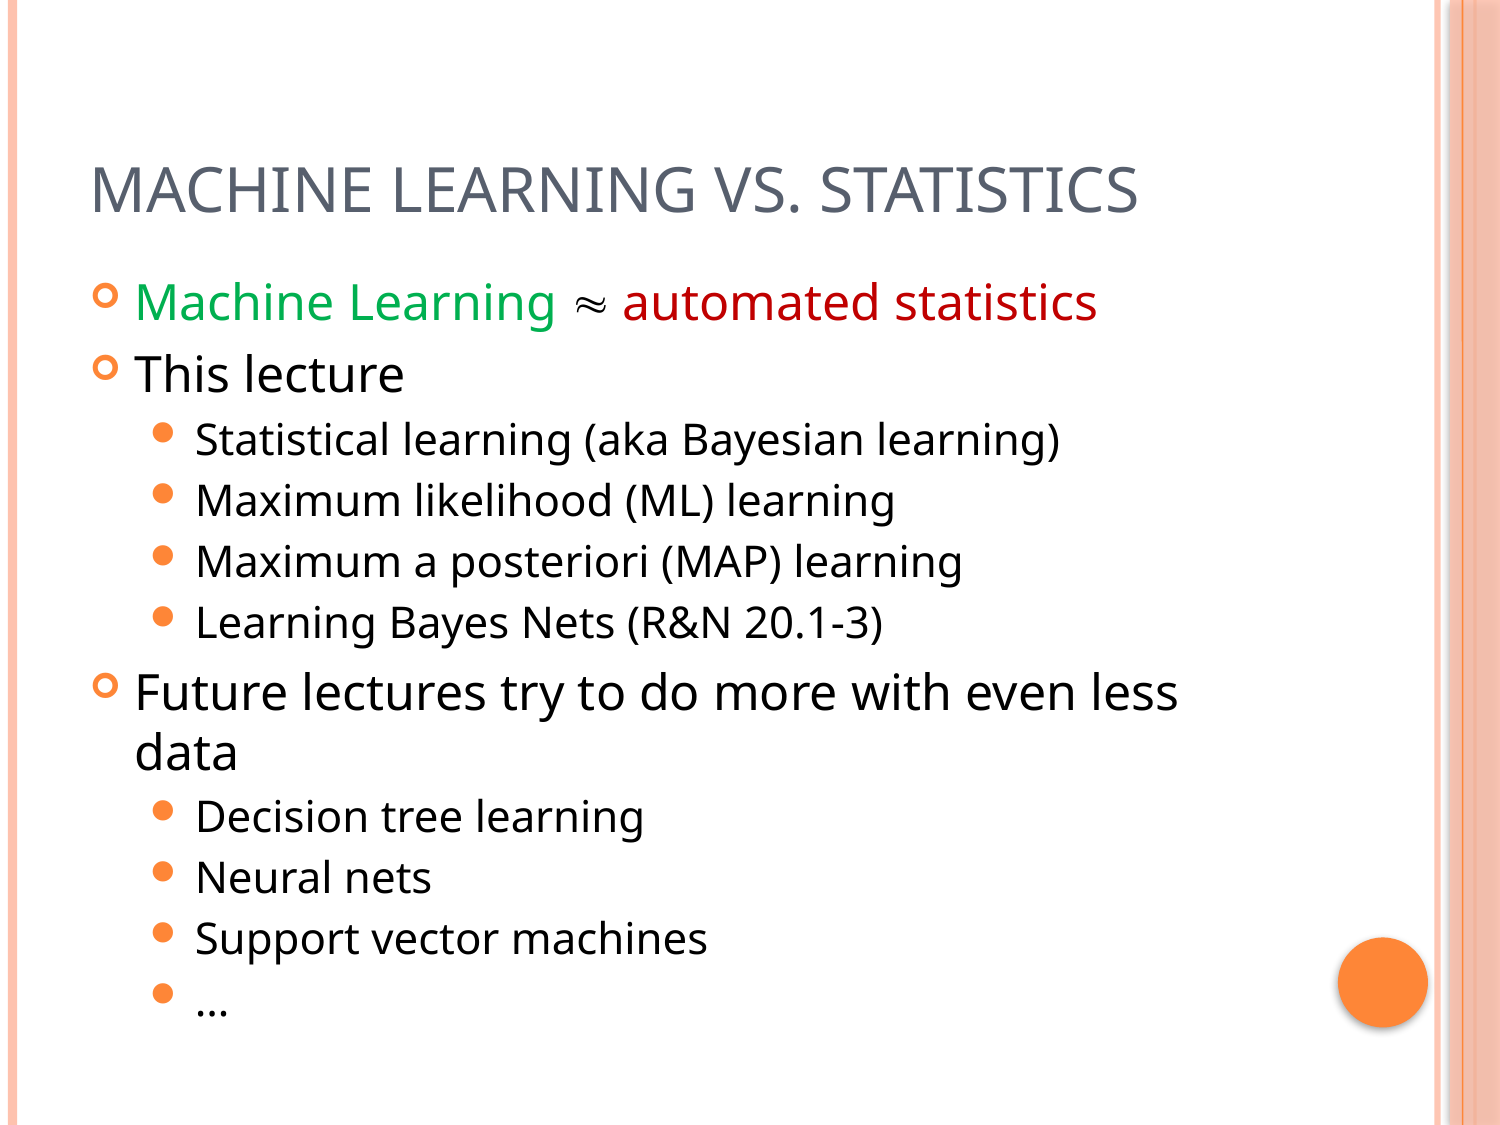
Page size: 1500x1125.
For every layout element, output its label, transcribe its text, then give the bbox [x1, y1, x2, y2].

list Machine Learning  automated statistics This lecture Statistical learning (aka Bayesian learning) Maximum likelihood (ML) learning Maximum a posteriori (MAP) learning Learning Bayes Nets (R&N 20.1-3) Future lectures try to do more with even less data Decision tree learning Neural nets Support vector machines … [75, 262, 1300, 1062]
title Machine Learning vs. Statistics [75, 45, 1300, 233]
